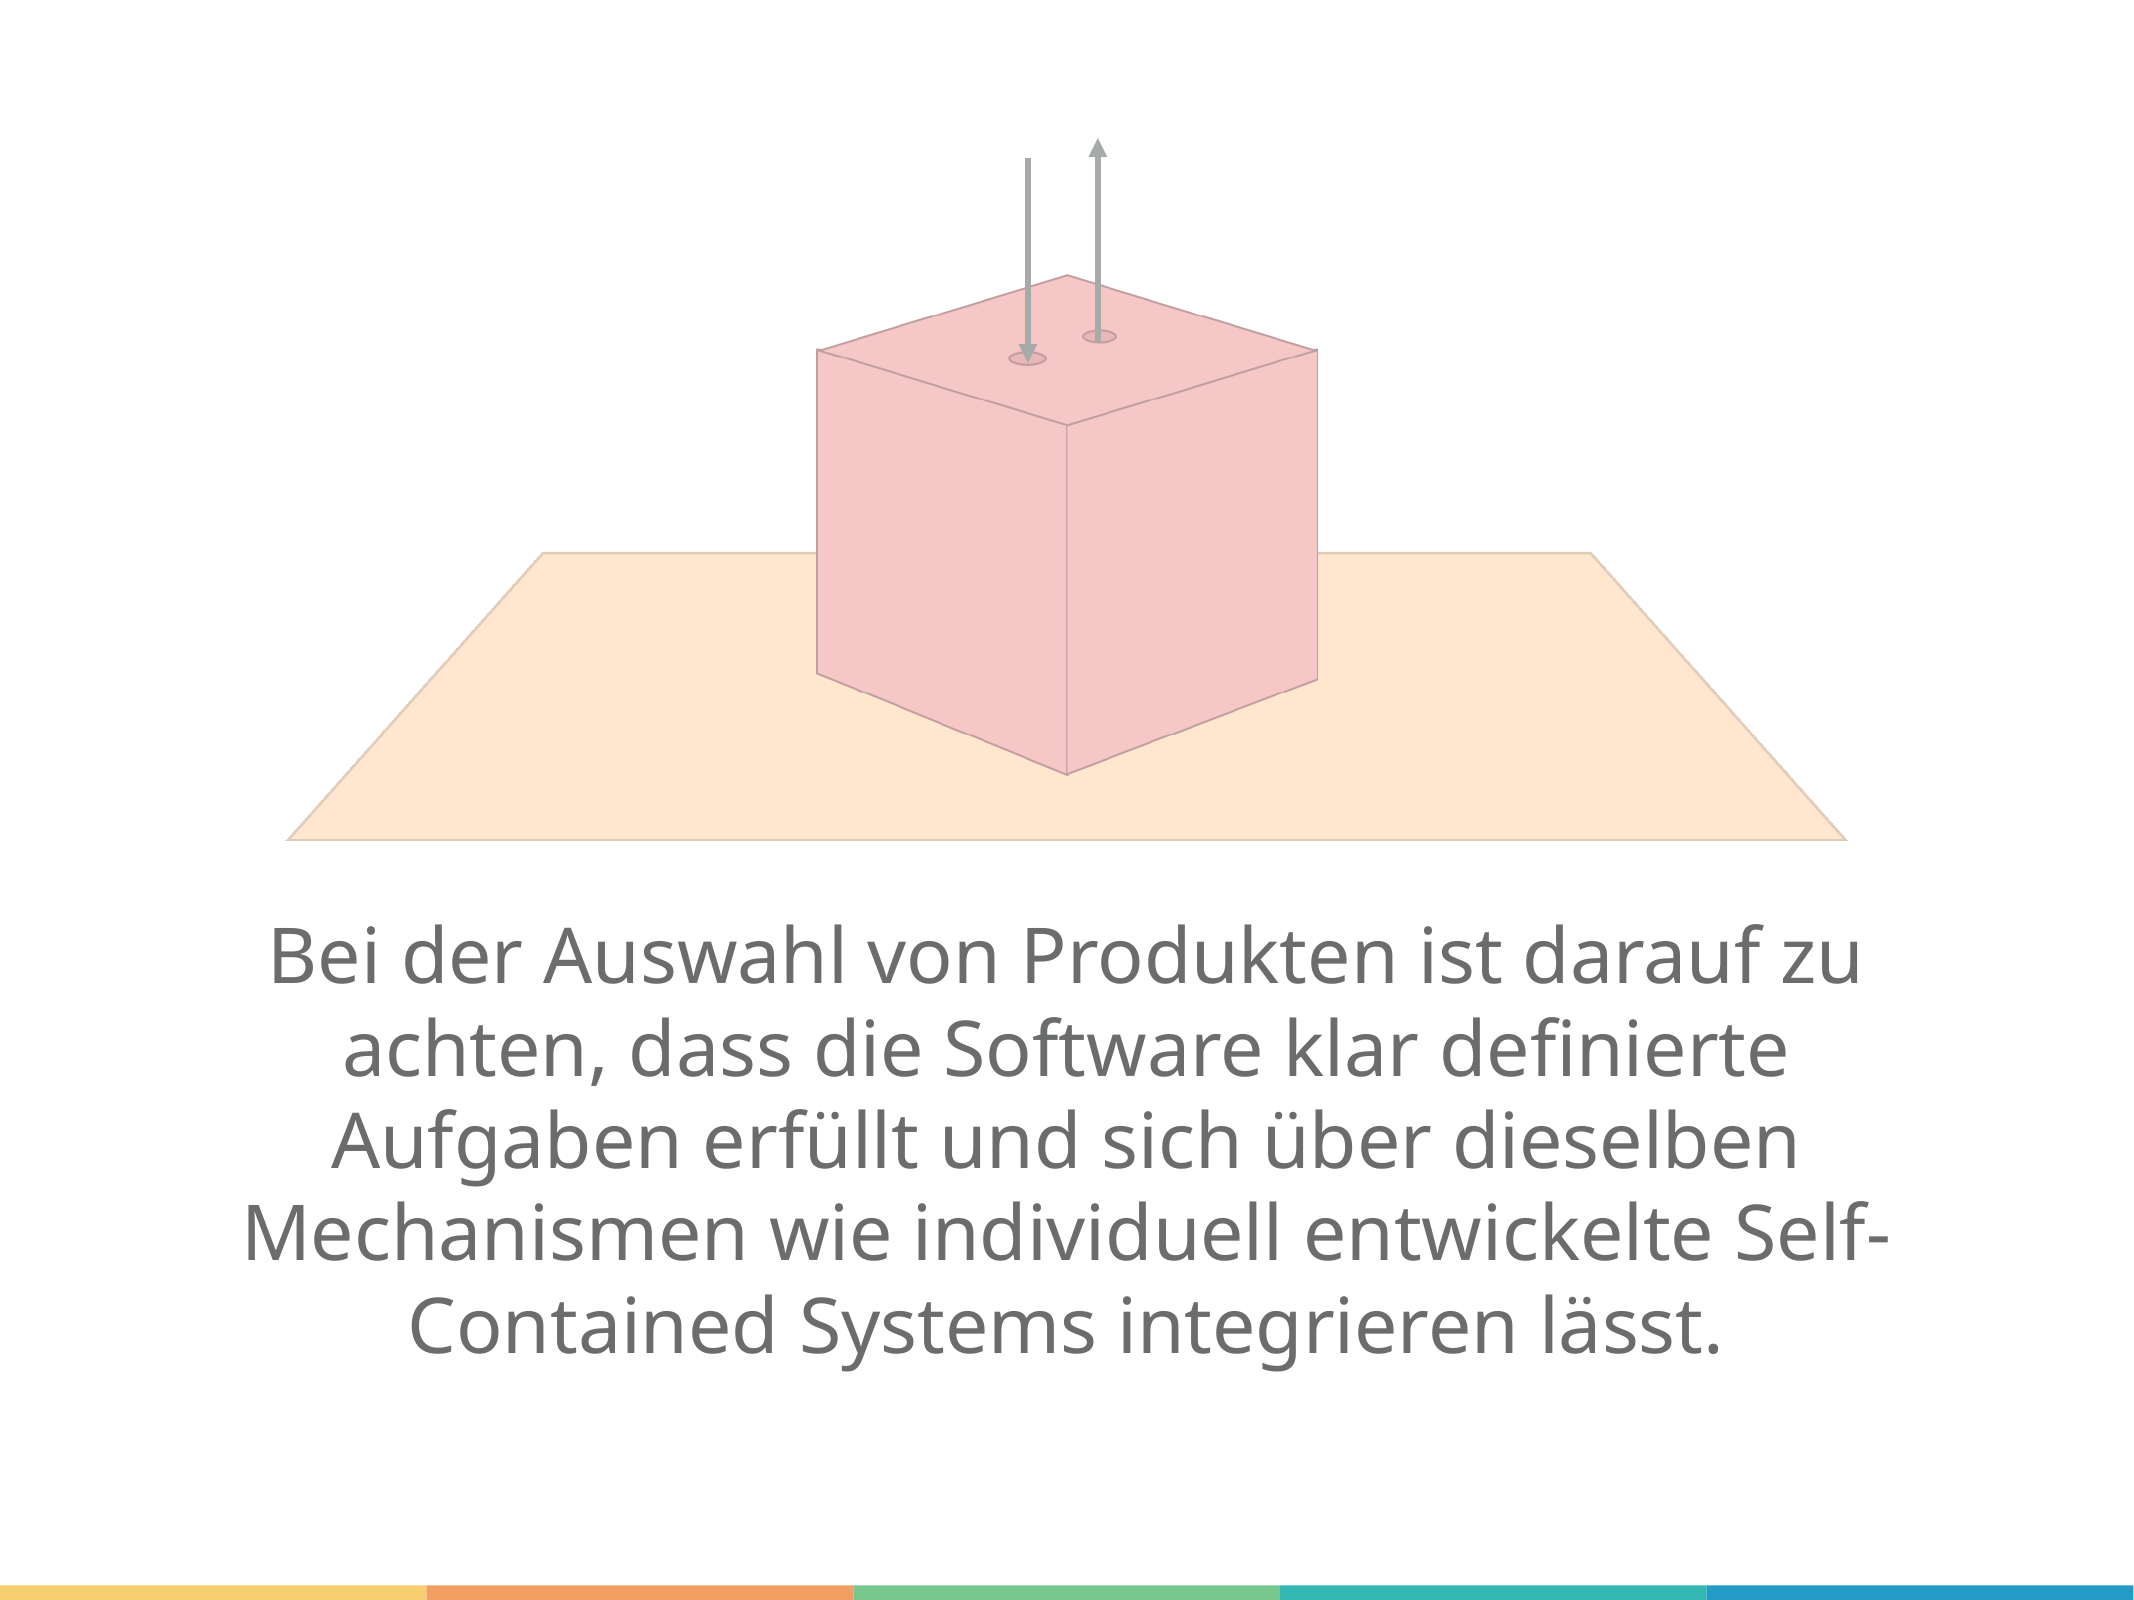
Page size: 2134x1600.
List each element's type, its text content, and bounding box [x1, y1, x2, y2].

picture [285, 274, 1849, 841]
text_box [1091, 138, 1105, 267]
list Bei der Auswahl von Produkten ist darauf zu achten, dass die Software klar definierte Aufgaben erfüllt und sich über dieselben Mechanismen wie individuell entwickelte Self-Contained Systems integrieren lässt. [207, 896, 1926, 1379]
